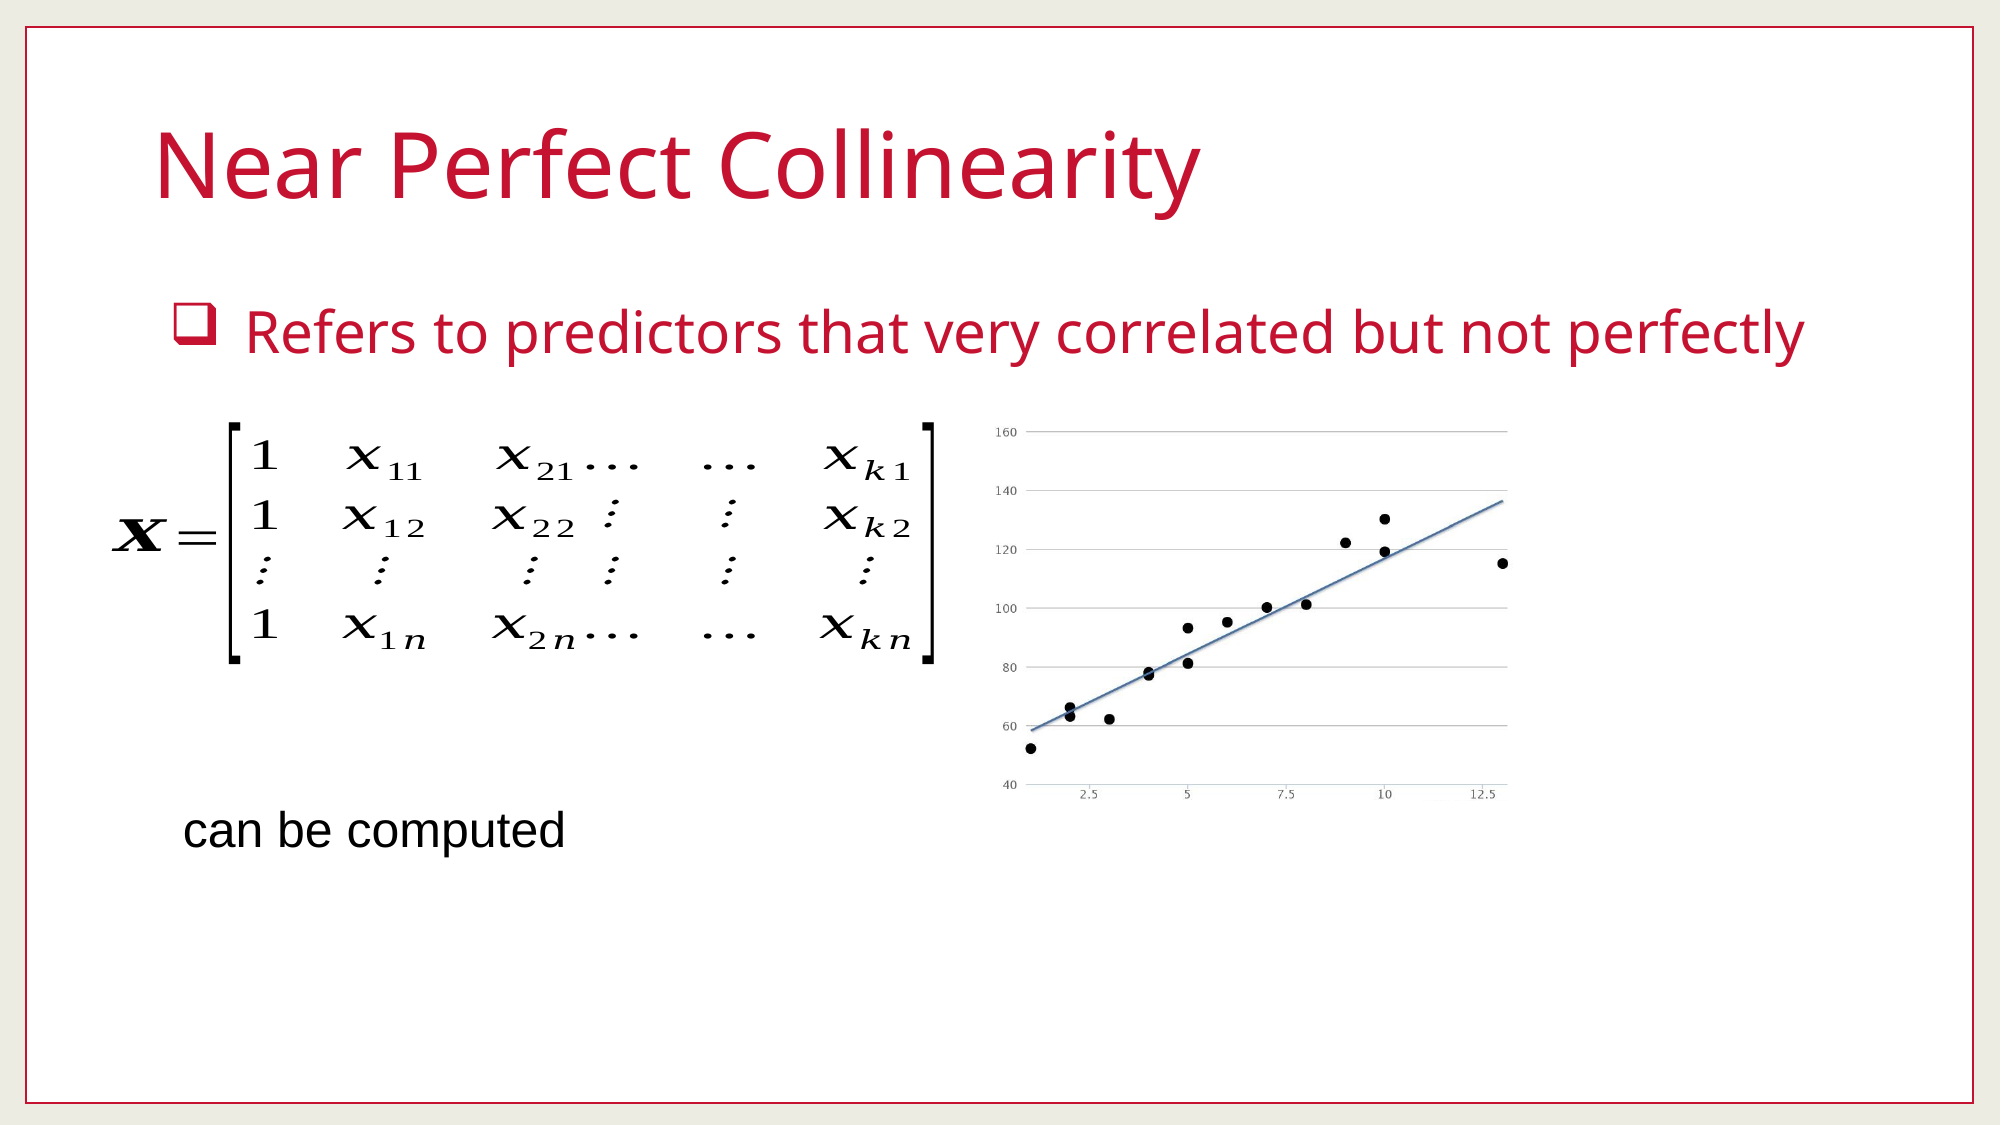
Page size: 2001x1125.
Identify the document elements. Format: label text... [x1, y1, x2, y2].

list Refers to predictors that very correlated but not perfectly [154, 296, 1972, 1010]
title Near Perfect Collinearity [137, 59, 1945, 278]
picture [983, 419, 1519, 801]
